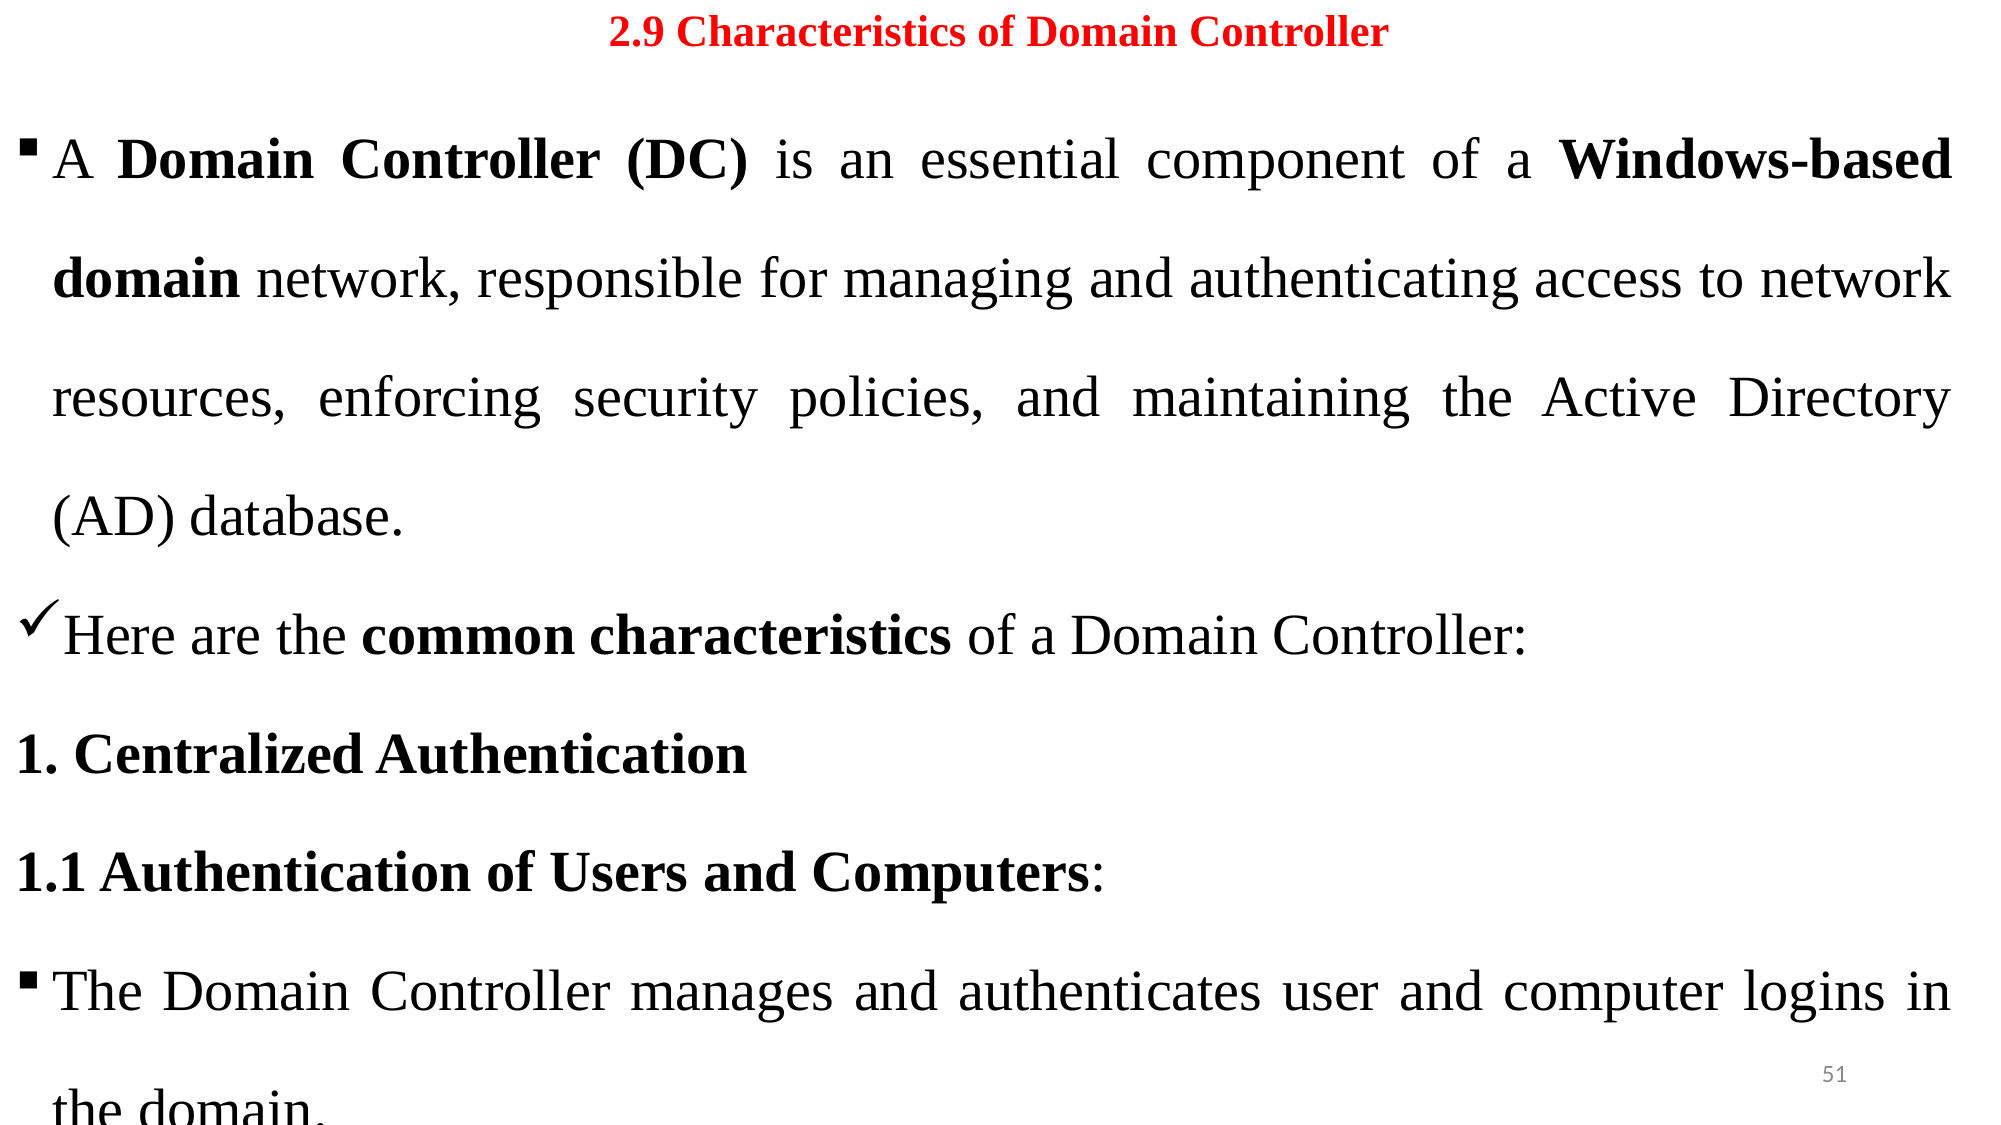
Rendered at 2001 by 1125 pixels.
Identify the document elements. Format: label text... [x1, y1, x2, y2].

title 2.9 Characteristics of Domain Controller [137, 0, 1863, 63]
list A Domain Controller (DC) is an essential component of a Windows-based domain network, responsible for managing and authenticating access to network resources, enforcing security policies, and maintaining the Active Directory (AD) database. Here are the common characteristics of a Domain Controller: 1. Centralized Authentication 1.1 Authentication of Users and Computers: The Domain Controller manages and authenticates user and computer logins in the domain. [0, 63, 1968, 1103]
slide_number 51 [1412, 1042, 1863, 1103]
